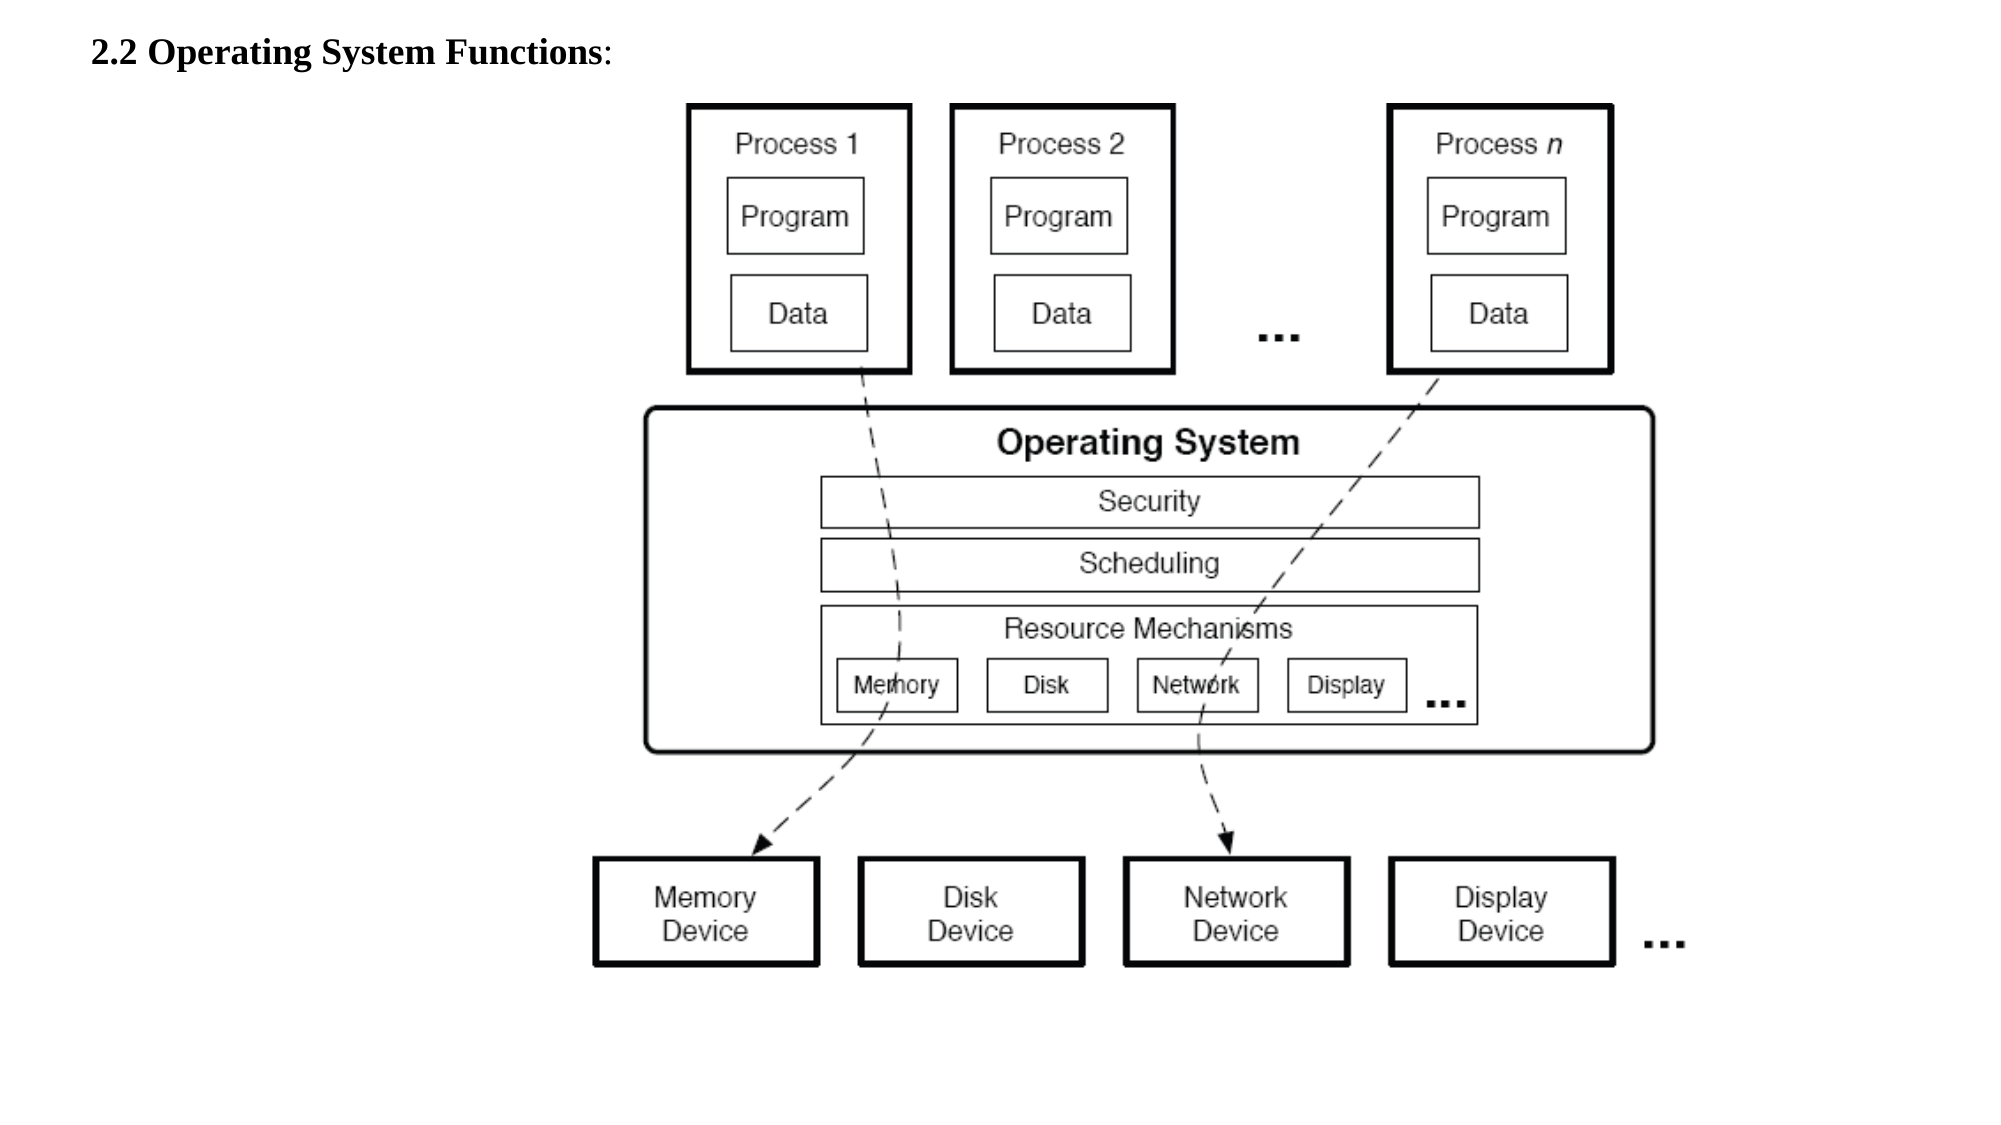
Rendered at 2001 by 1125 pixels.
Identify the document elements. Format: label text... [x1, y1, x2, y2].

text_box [566, 103, 1903, 1090]
text_box 2.2 Operating System Functions: [88, 25, 616, 73]
